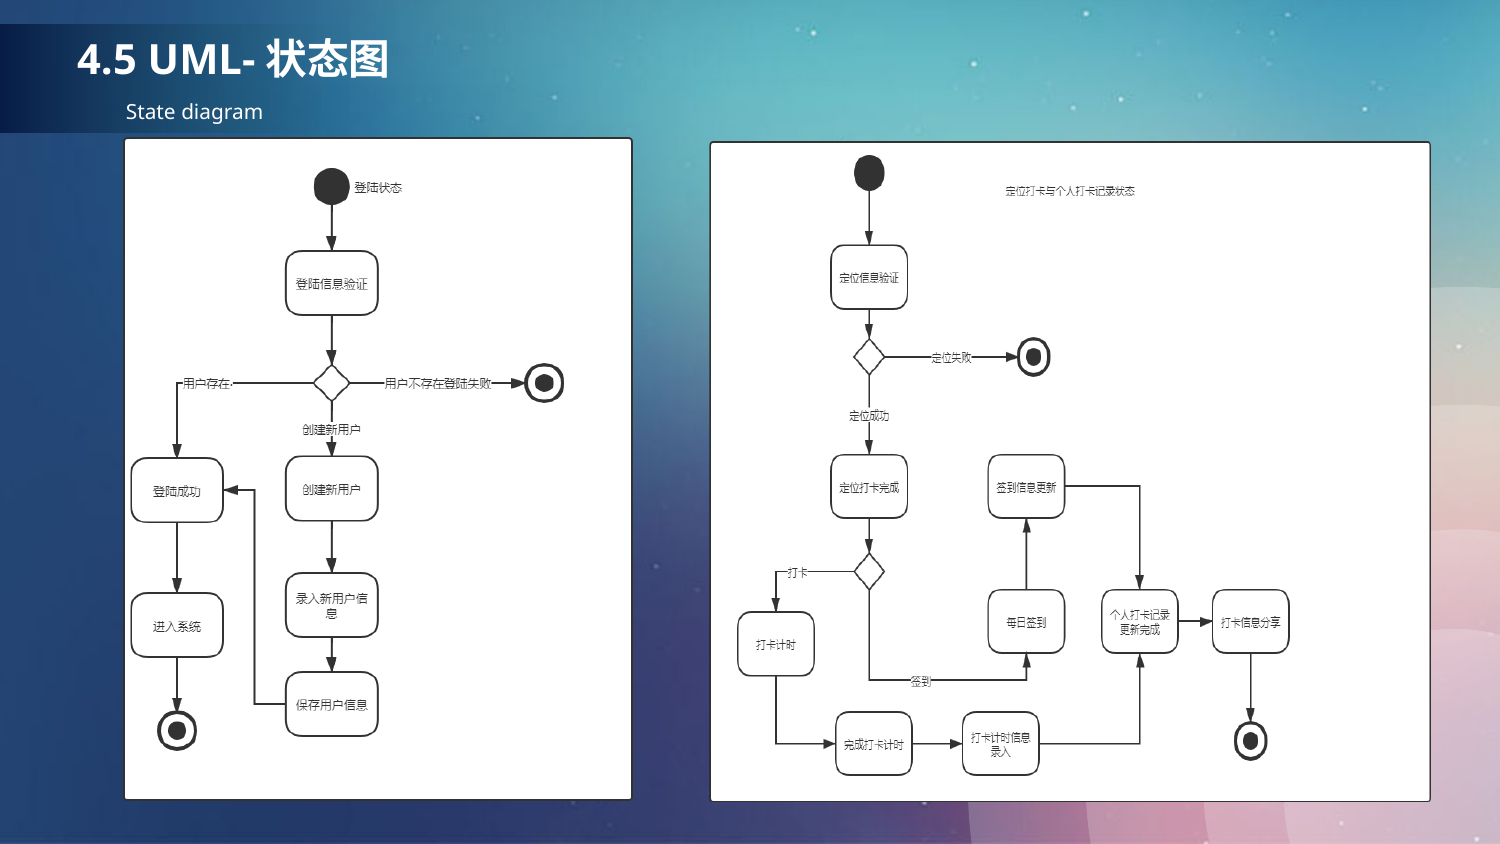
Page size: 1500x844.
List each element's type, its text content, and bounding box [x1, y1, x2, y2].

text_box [967, 286, 1500, 844]
text_box 4.5 UML-状态图 [62, 25, 406, 91]
text_box [0, 24, 349, 133]
picture [0, 0, 1500, 844]
text_box State diagram [94, 91, 279, 127]
